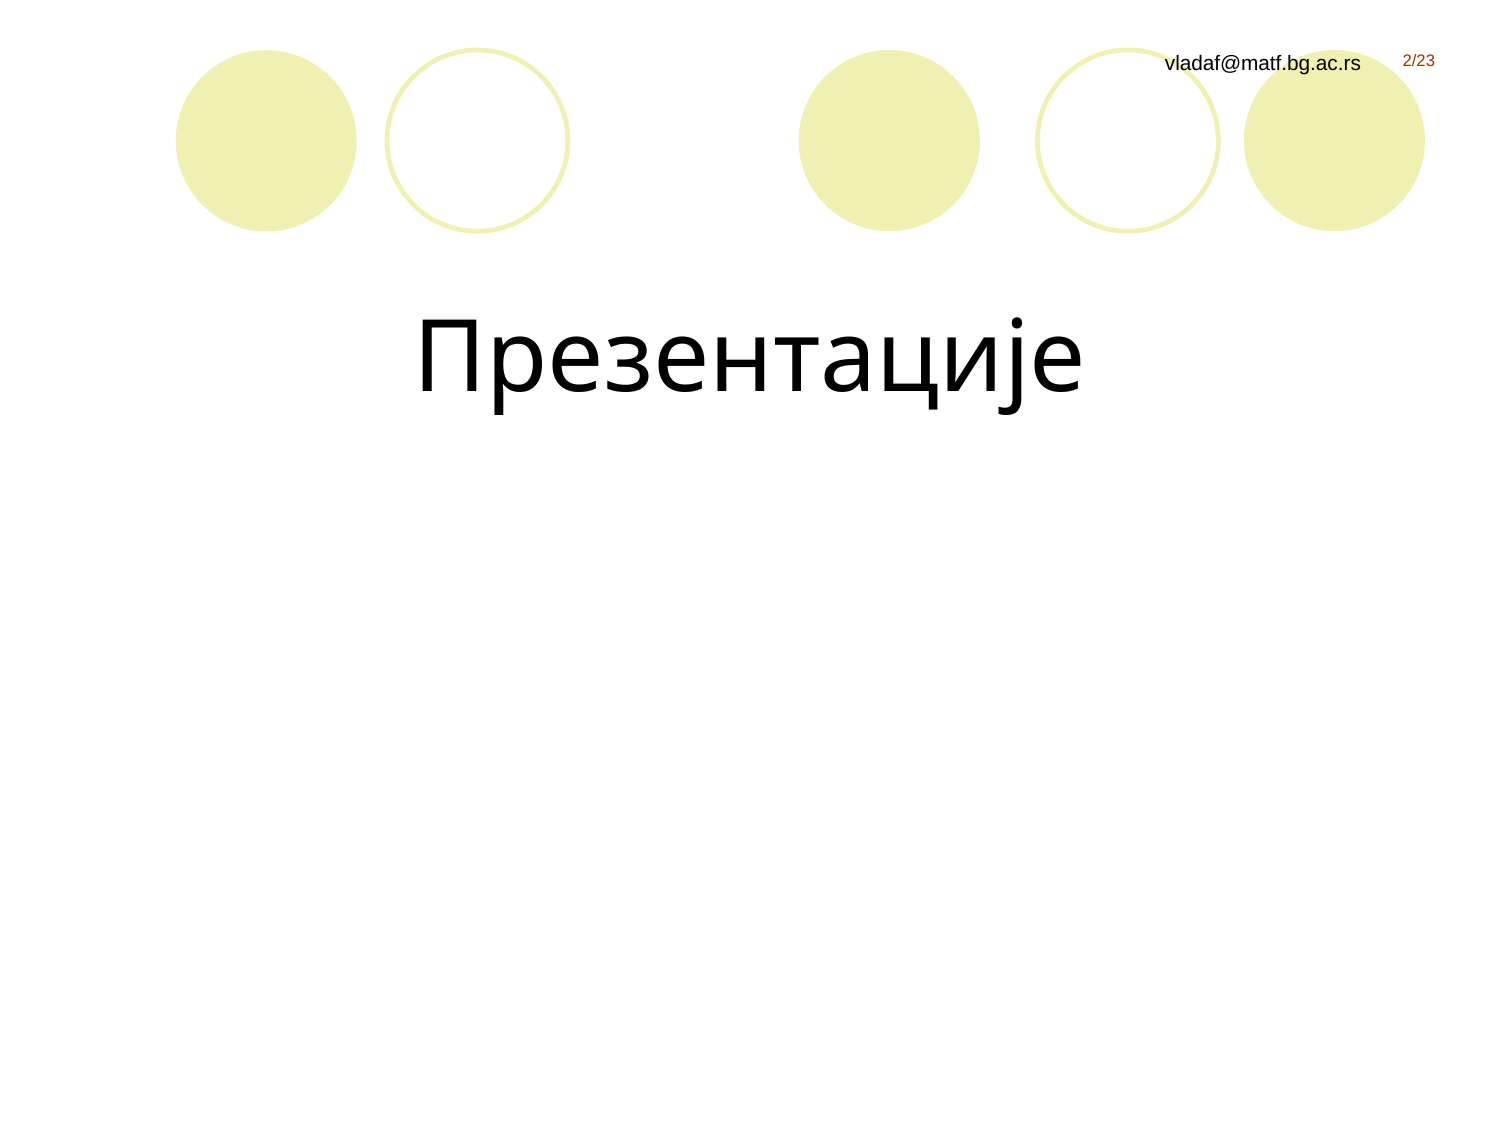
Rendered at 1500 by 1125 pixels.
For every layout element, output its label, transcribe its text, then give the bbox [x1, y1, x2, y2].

title [75, 90, 1425, 233]
text_box Презентације [87, 284, 1413, 669]
